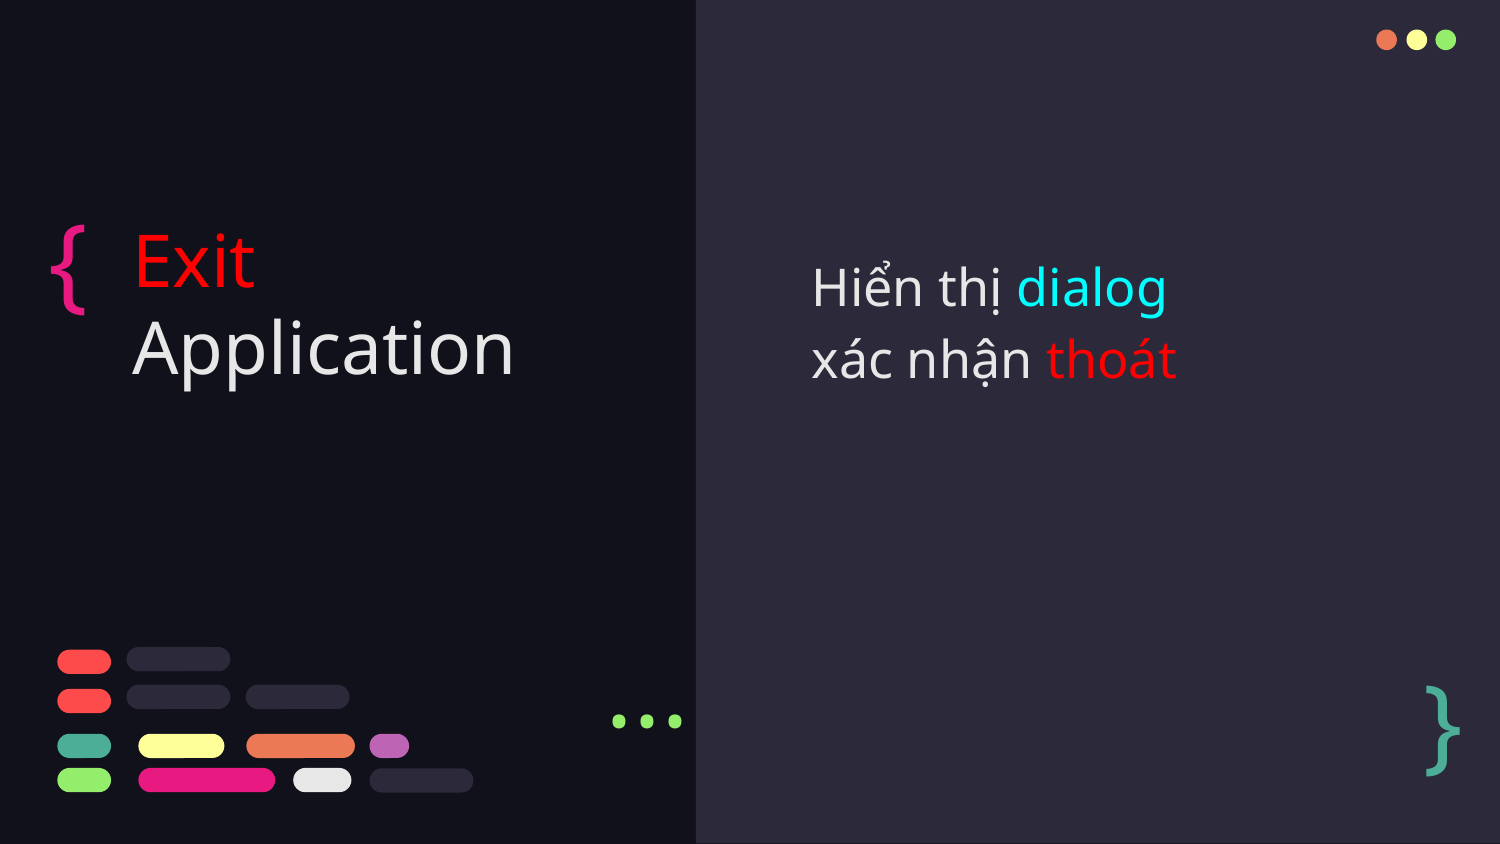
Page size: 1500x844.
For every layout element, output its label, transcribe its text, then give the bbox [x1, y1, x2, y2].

title Exit Application [116, 230, 650, 405]
text_box ... [478, 673, 705, 764]
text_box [57, 646, 474, 793]
text_box } [1408, 656, 1494, 781]
text_box { [33, 180, 149, 324]
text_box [1376, 29, 1457, 51]
list Hiển thị dialog xác nhận thoát [796, 230, 1409, 732]
